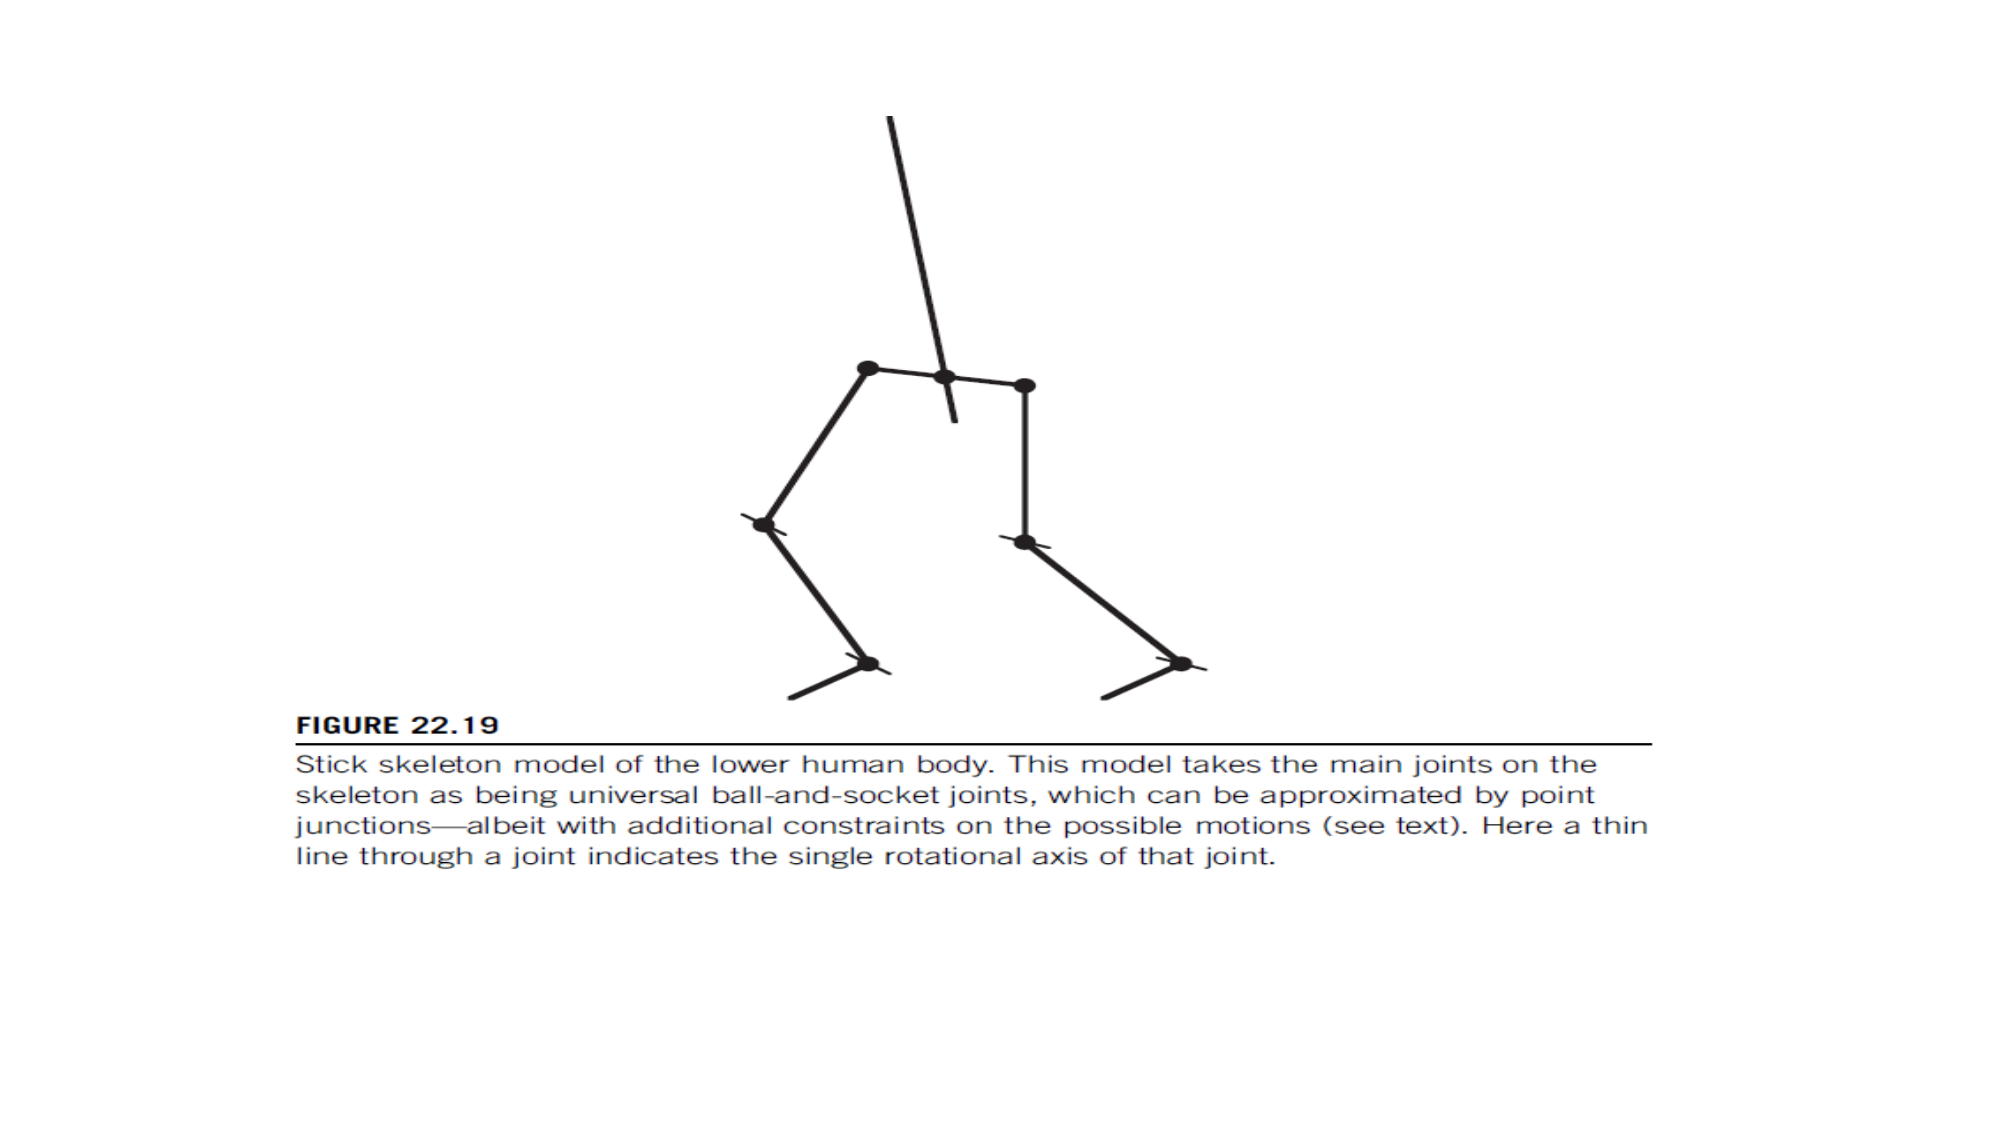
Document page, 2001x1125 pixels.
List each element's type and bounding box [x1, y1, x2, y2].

list [137, 116, 1679, 882]
